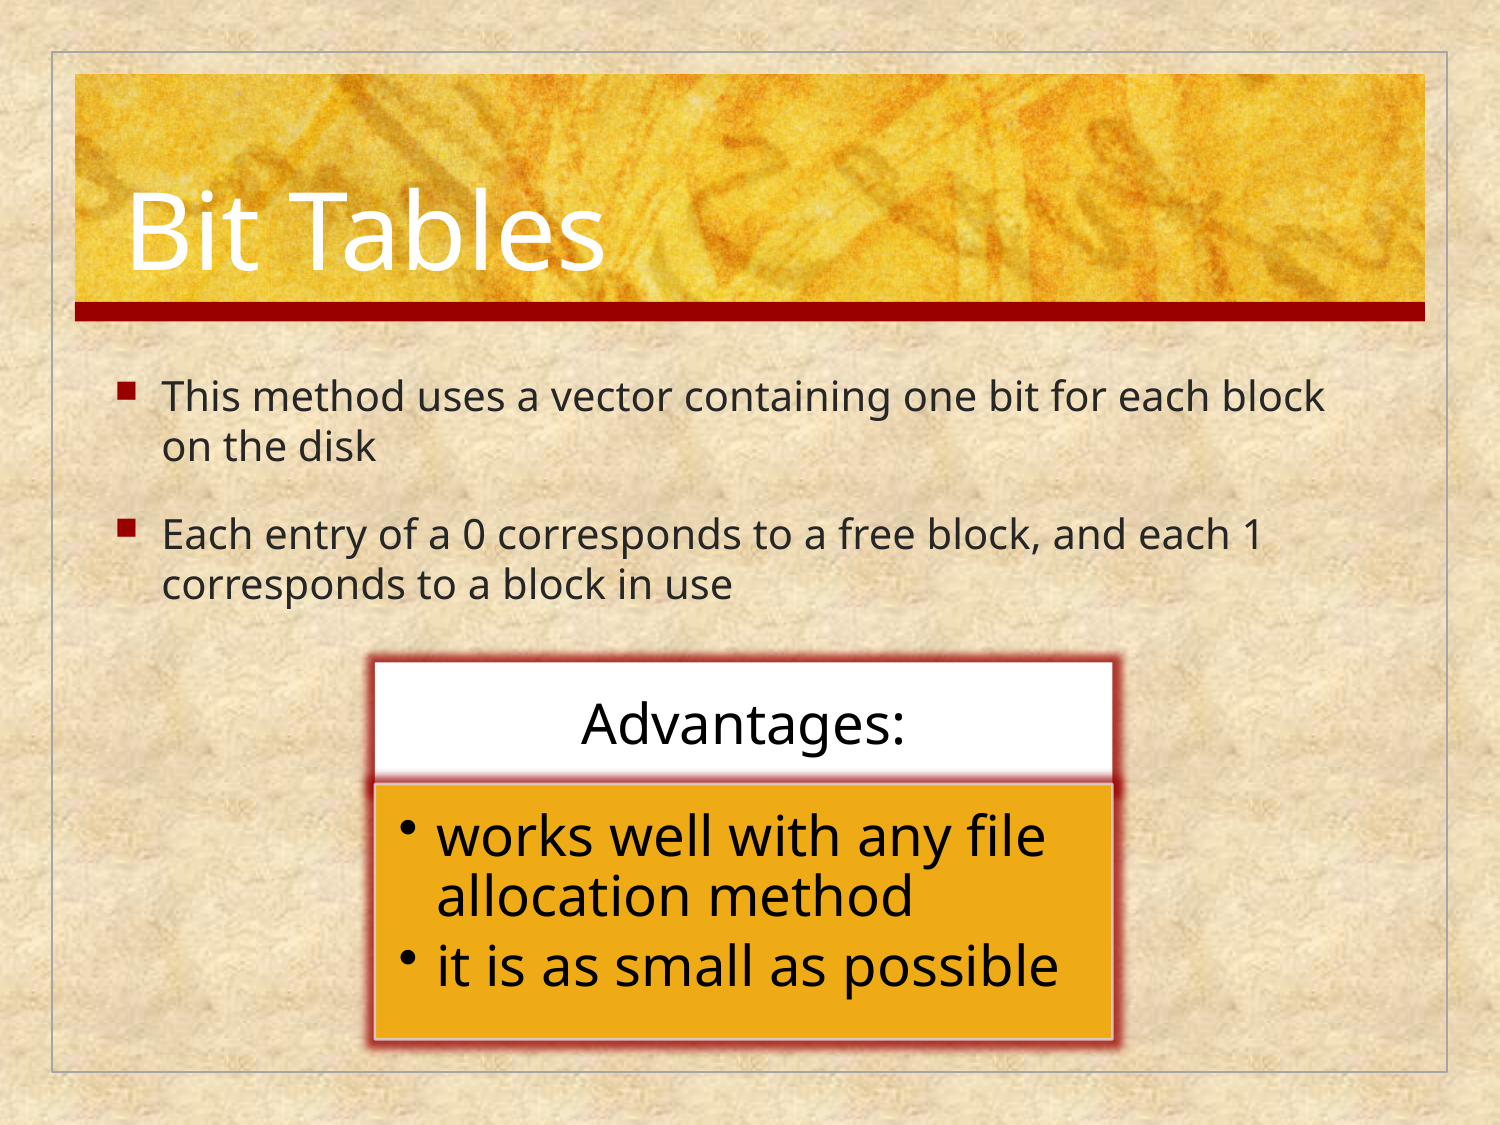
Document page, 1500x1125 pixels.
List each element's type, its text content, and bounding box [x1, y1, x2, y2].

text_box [374, 649, 1114, 1047]
list This method uses a vector containing one bit for each block on the disk Each entry of a 0 corresponds to a free block, and each 1 corresponds to a block in use [99, 362, 1400, 1025]
title Bit Tables [108, 74, 1392, 292]
picture [0, 0, 1500, 1125]
